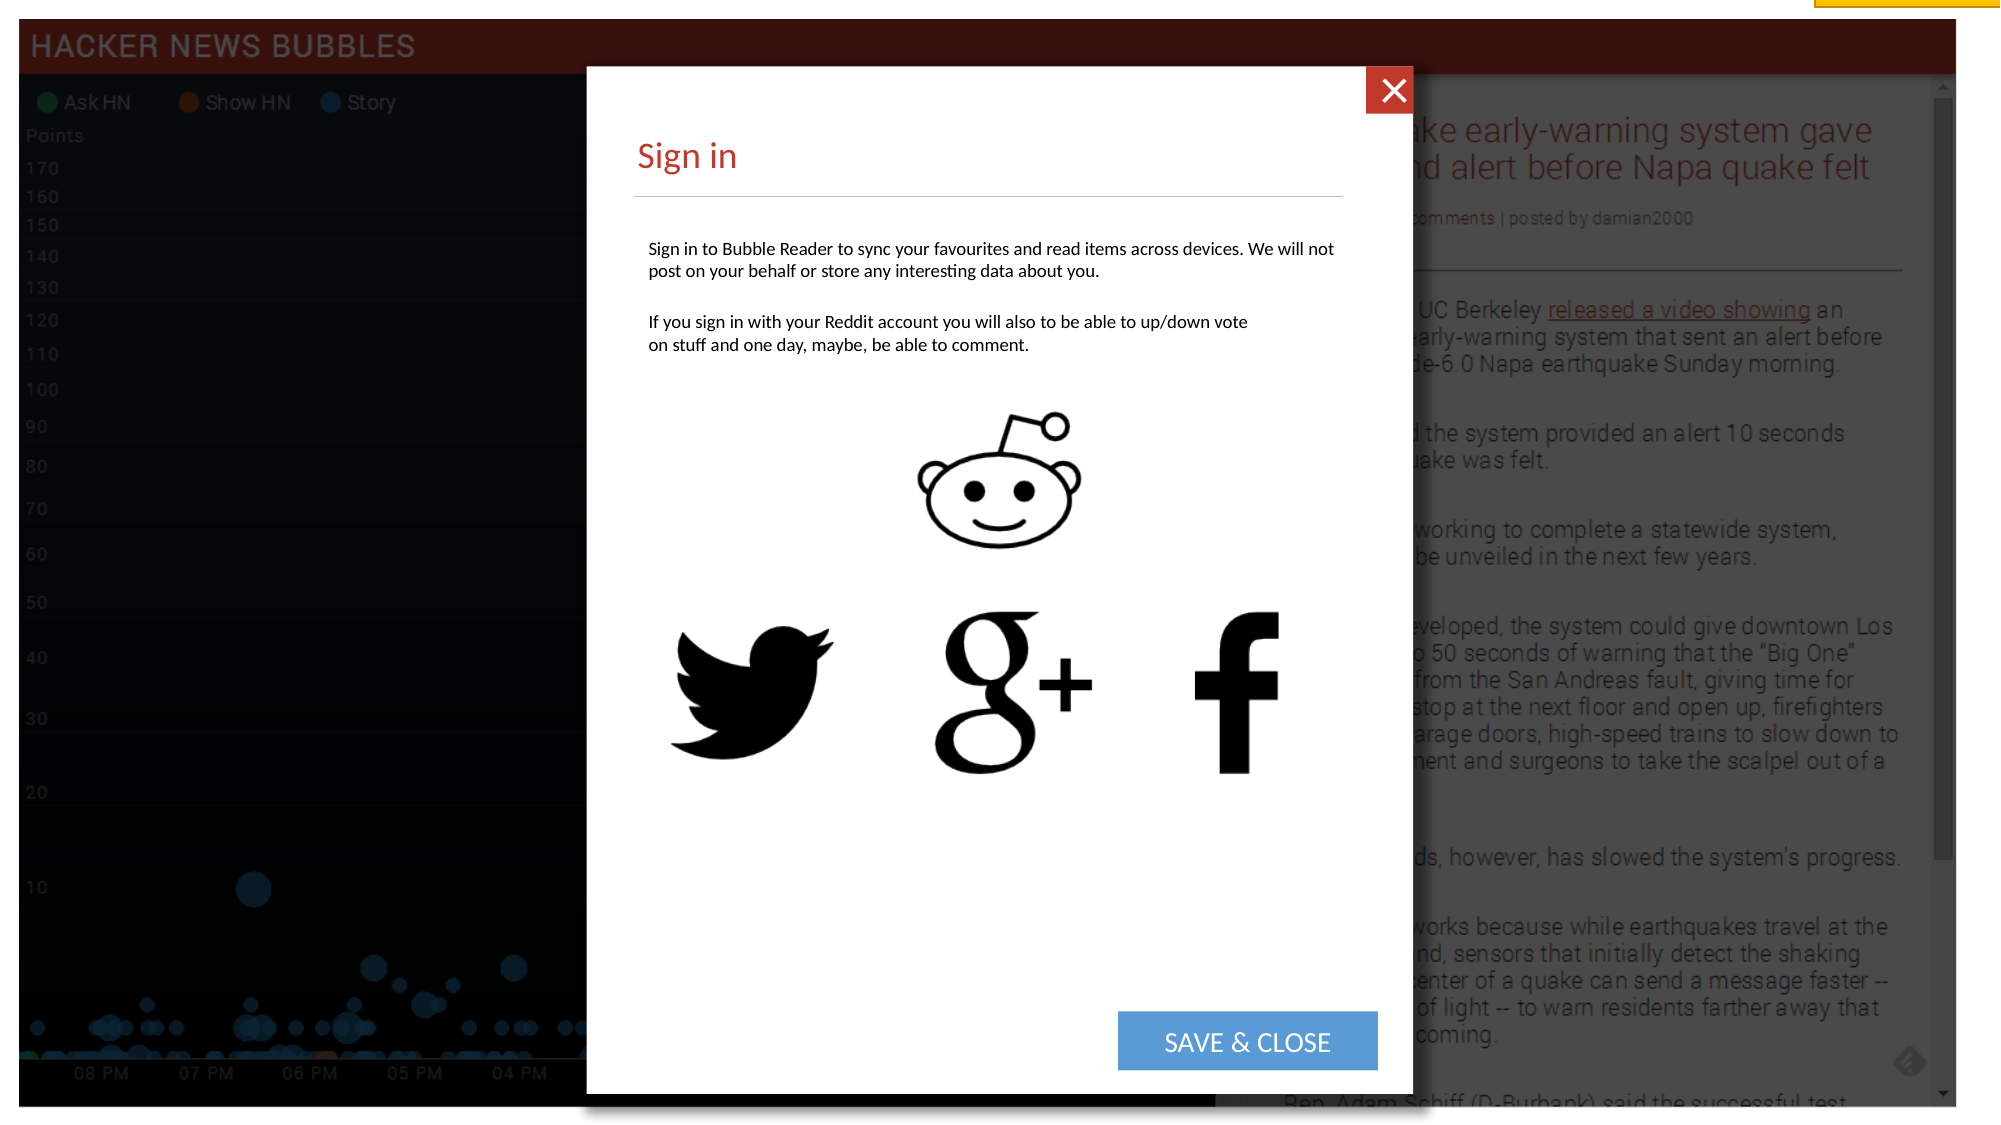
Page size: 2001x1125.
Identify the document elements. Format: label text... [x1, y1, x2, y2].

text_box 25 Aug 2014 [1814, 0, 2000, 8]
picture [19, 19, 1957, 1108]
